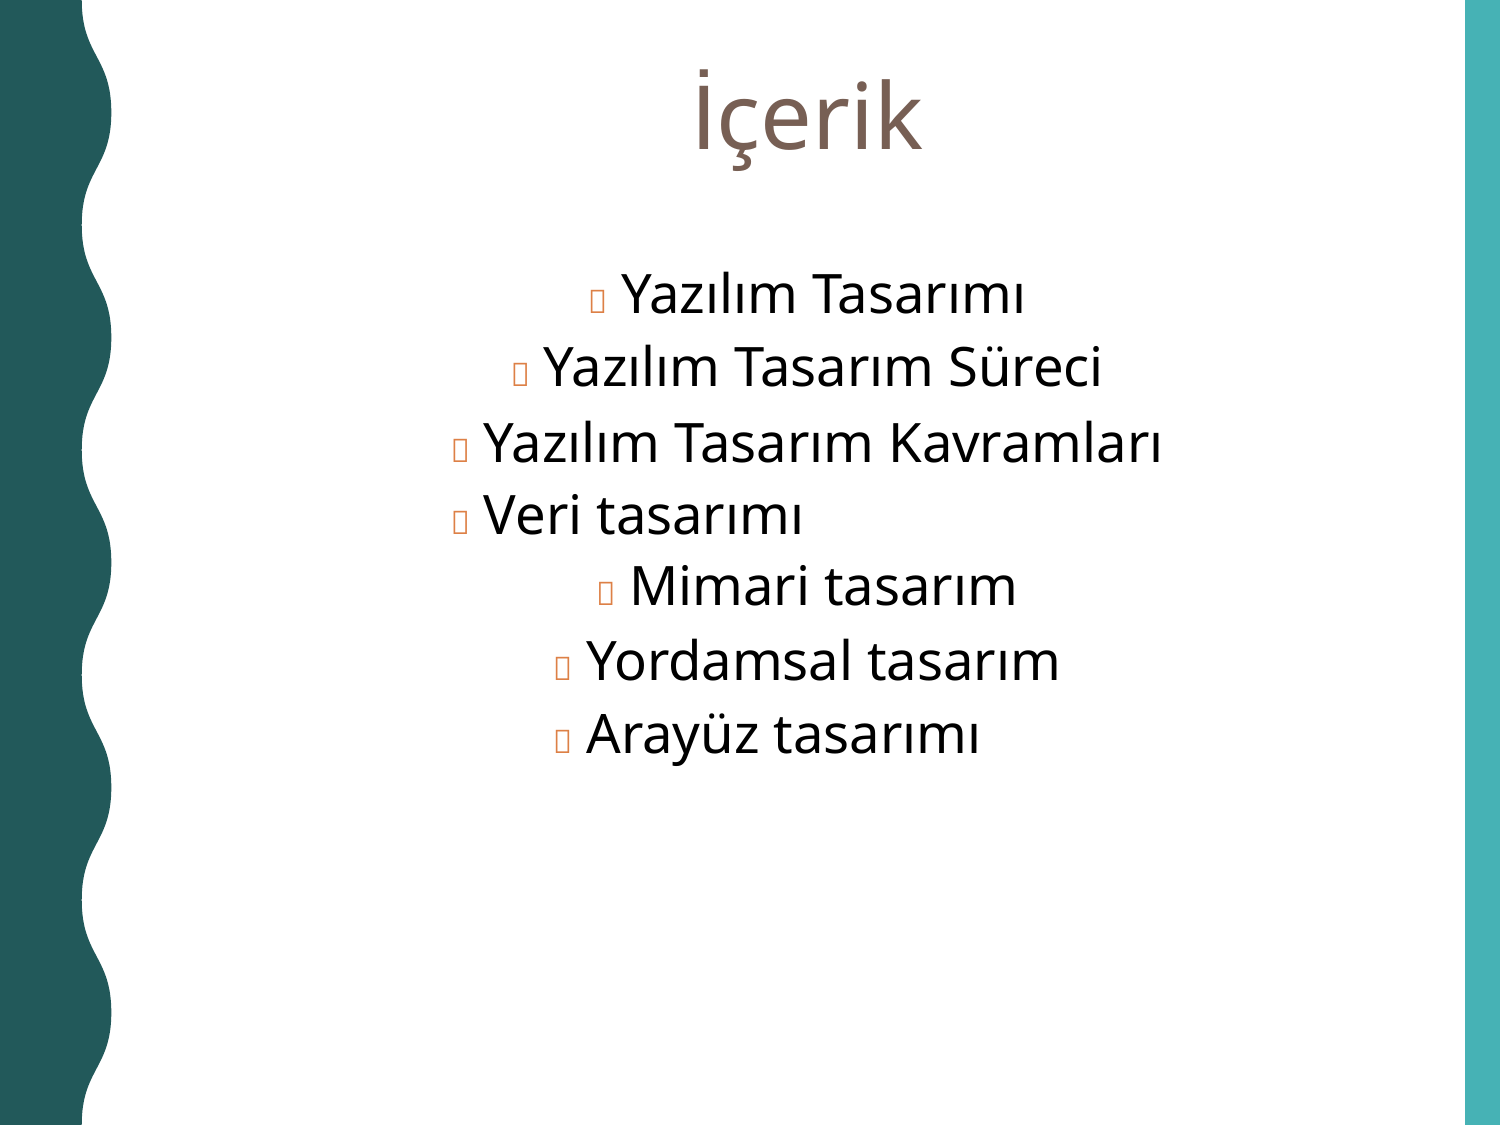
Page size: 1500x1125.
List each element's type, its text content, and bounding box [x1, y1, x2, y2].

text_box  Yordamsal tasarım  Arayüz tasarımı [552, 618, 1062, 838]
text_box  Mimari tasarım [595, 554, 1019, 618]
text_box İçerik [691, 62, 924, 262]
text_box  Yazılım Tasarım Süreci [510, 335, 1104, 399]
text_box  Yazılım Tasarımı [588, 262, 1027, 335]
text_box  Yazılım Tasarım Kavramları  Veri tasarımı [450, 399, 1164, 619]
